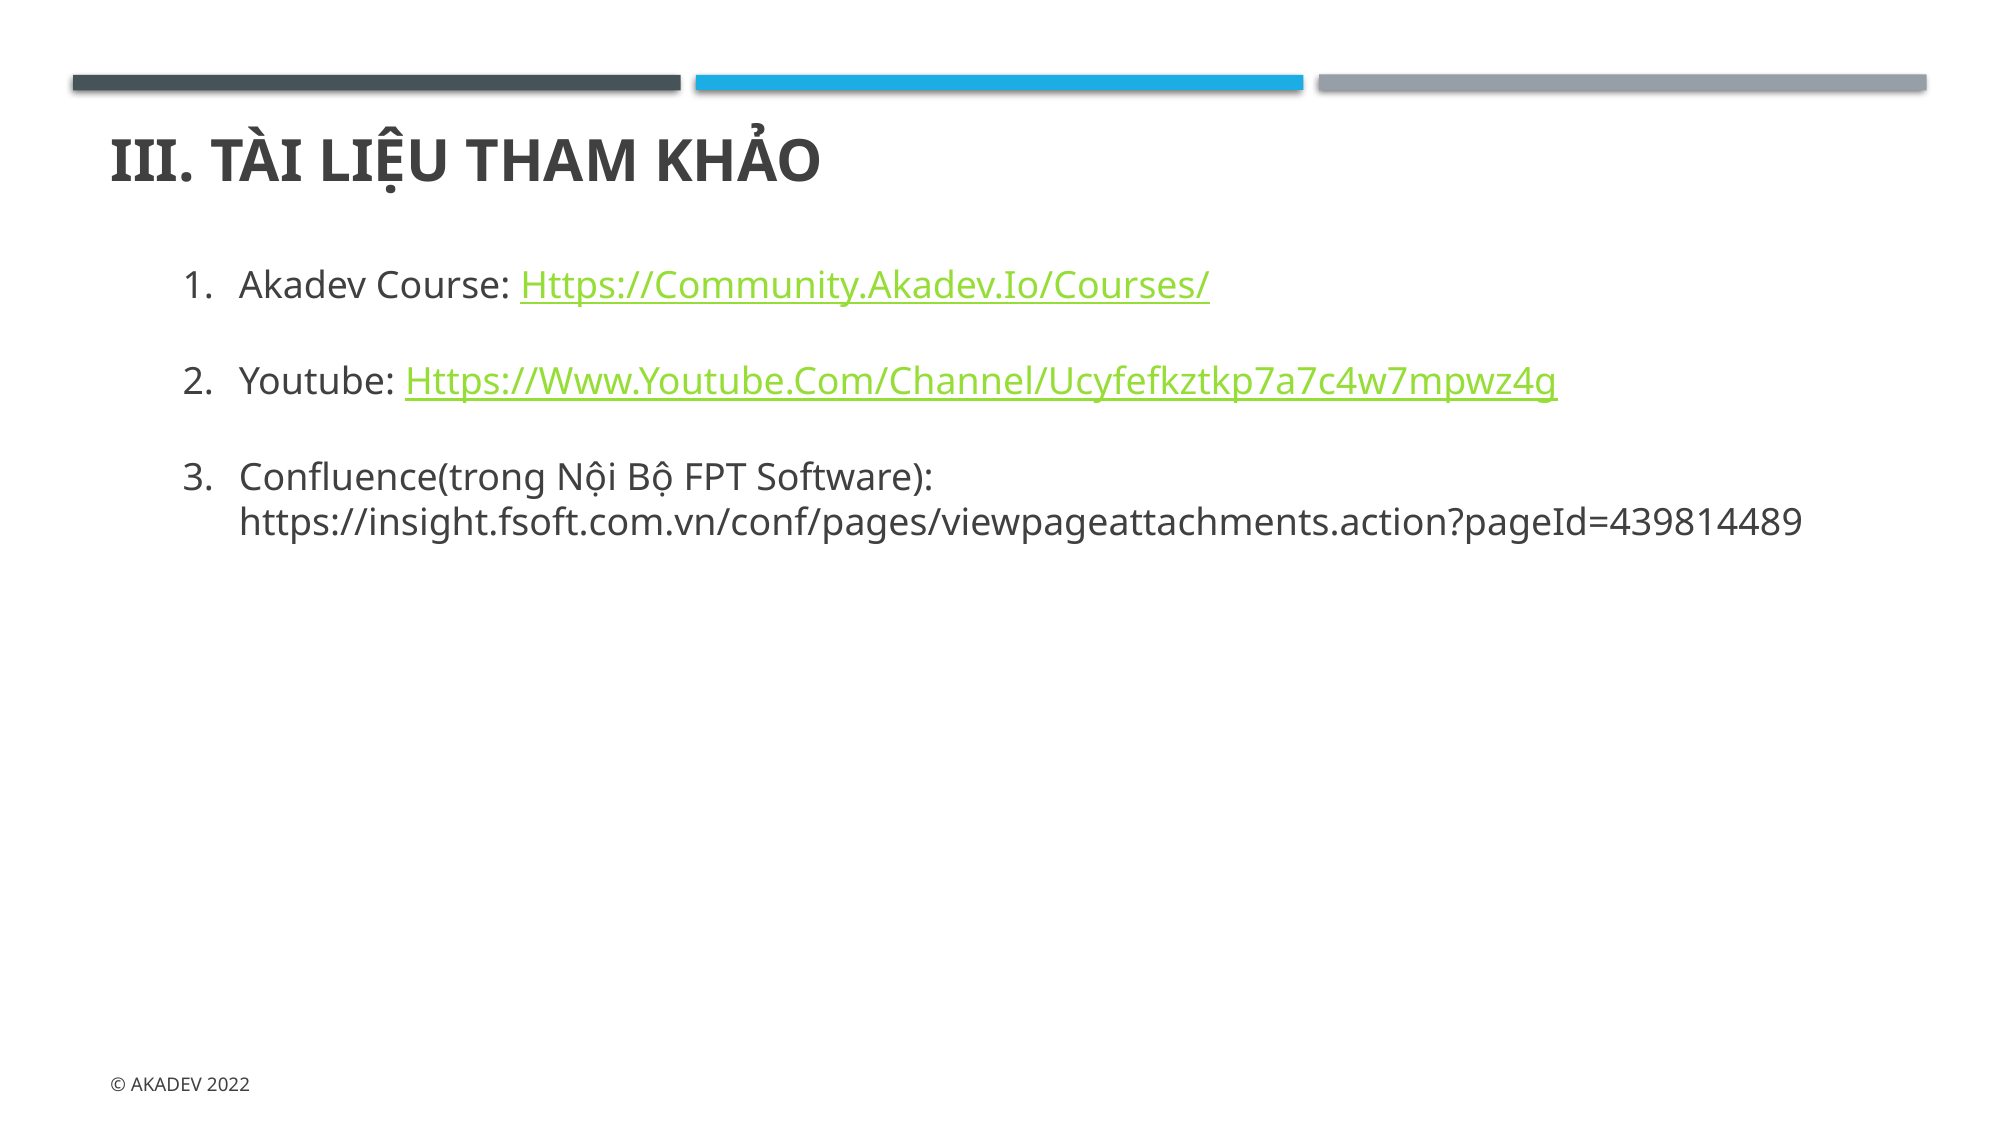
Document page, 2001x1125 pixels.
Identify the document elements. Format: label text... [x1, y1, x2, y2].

text_box Akadev Course: Https://Community.Akadev.Io/Courses/ Youtube: Https://Www.Youtube.Com/Channel/Ucyfefkztkp7a7c4w7mpwz4g Confluence(trong Nội Bộ FPT Software): https://insight.fsoft.com.vn/conf/pages/viewpageattachments.action?pageId=439814489 [167, 200, 1911, 596]
title III. Tài liệu tham khảo [95, 115, 1905, 201]
footer © akaDev 2022 [95, 1053, 1230, 1114]
